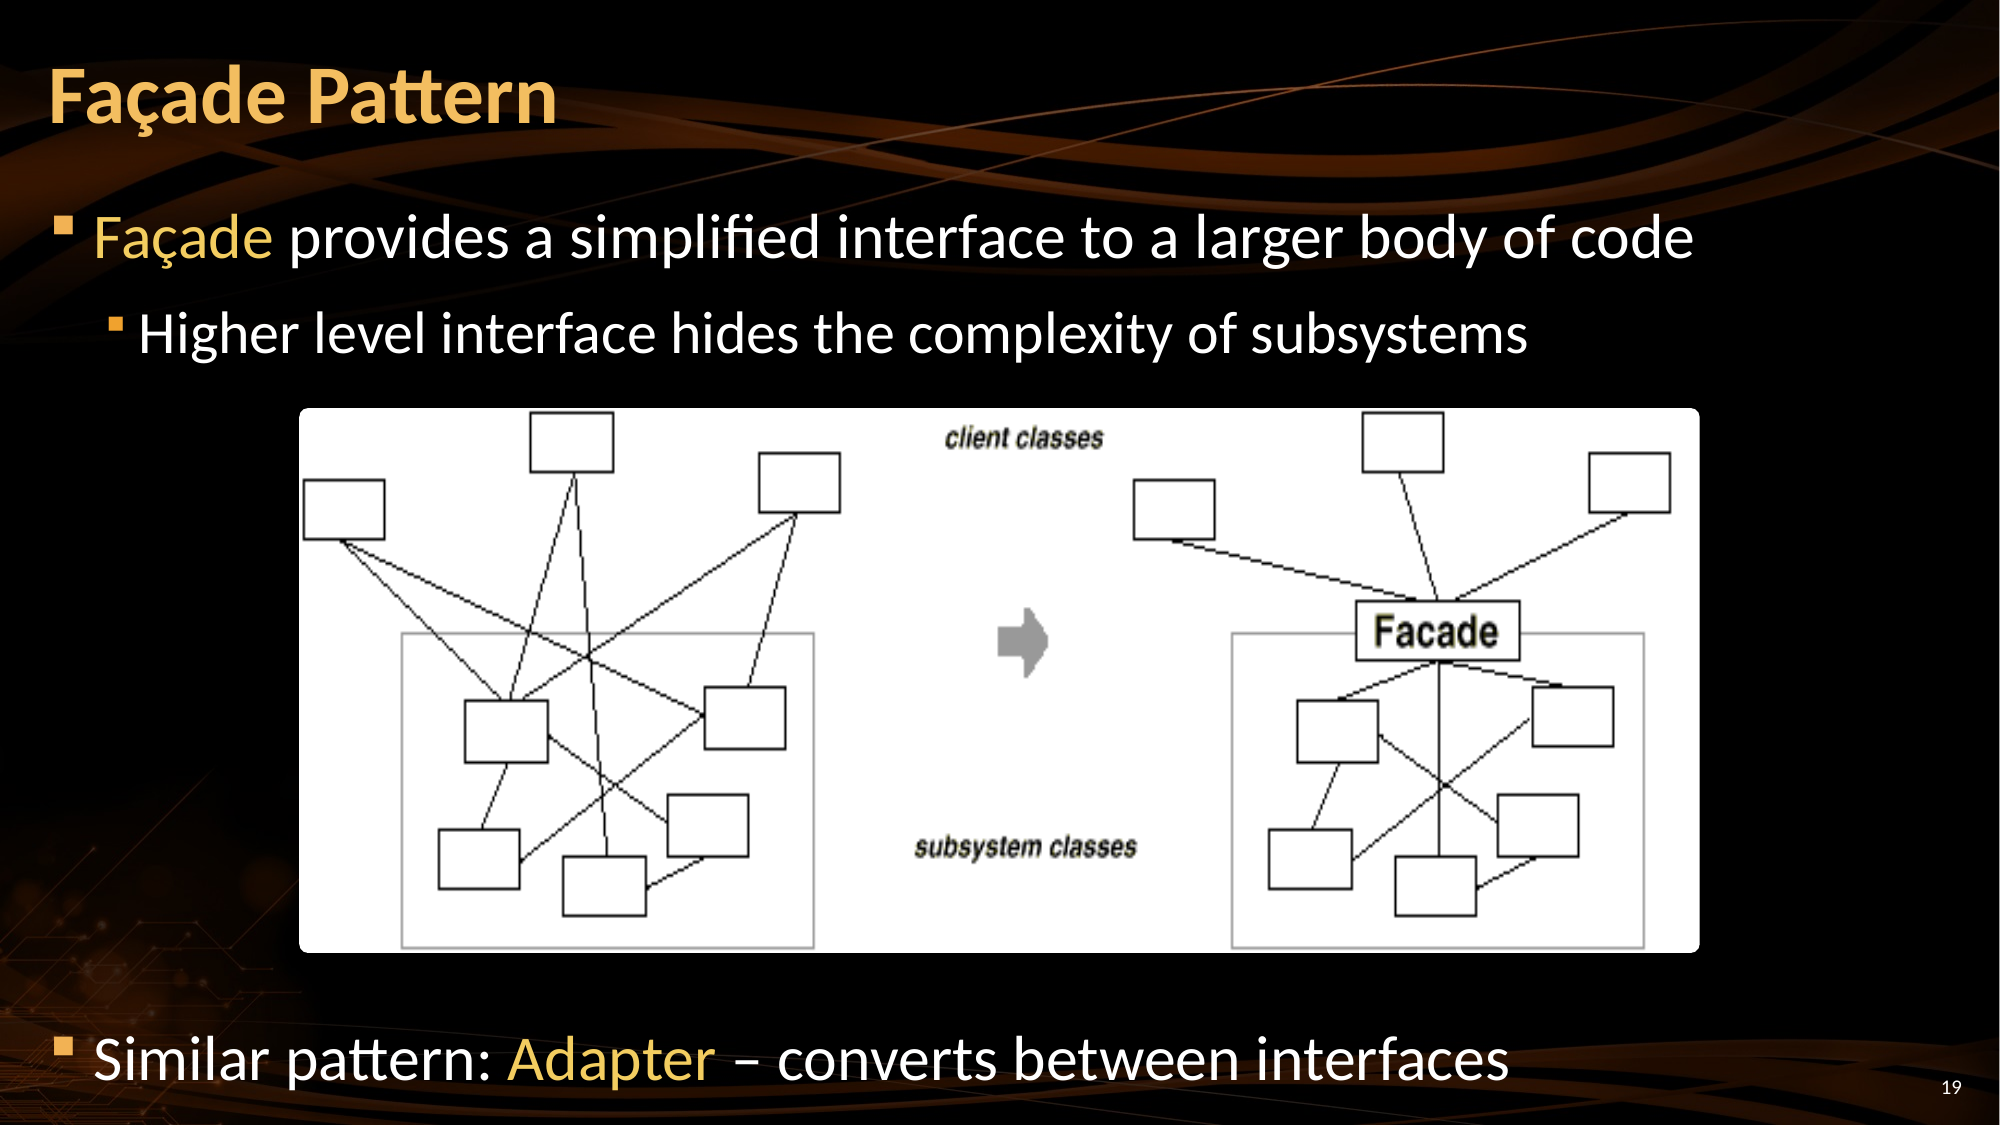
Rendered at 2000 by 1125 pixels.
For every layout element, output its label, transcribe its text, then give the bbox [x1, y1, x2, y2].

title Façade Pattern [30, 6, 1602, 189]
list Façade provides a simplified interface to a larger body of code Higher level interface hides the complexity of subsystems Similar pattern: Adapter – converts between interfaces [31, 188, 1968, 1103]
picture [0, 0, 2000, 1125]
